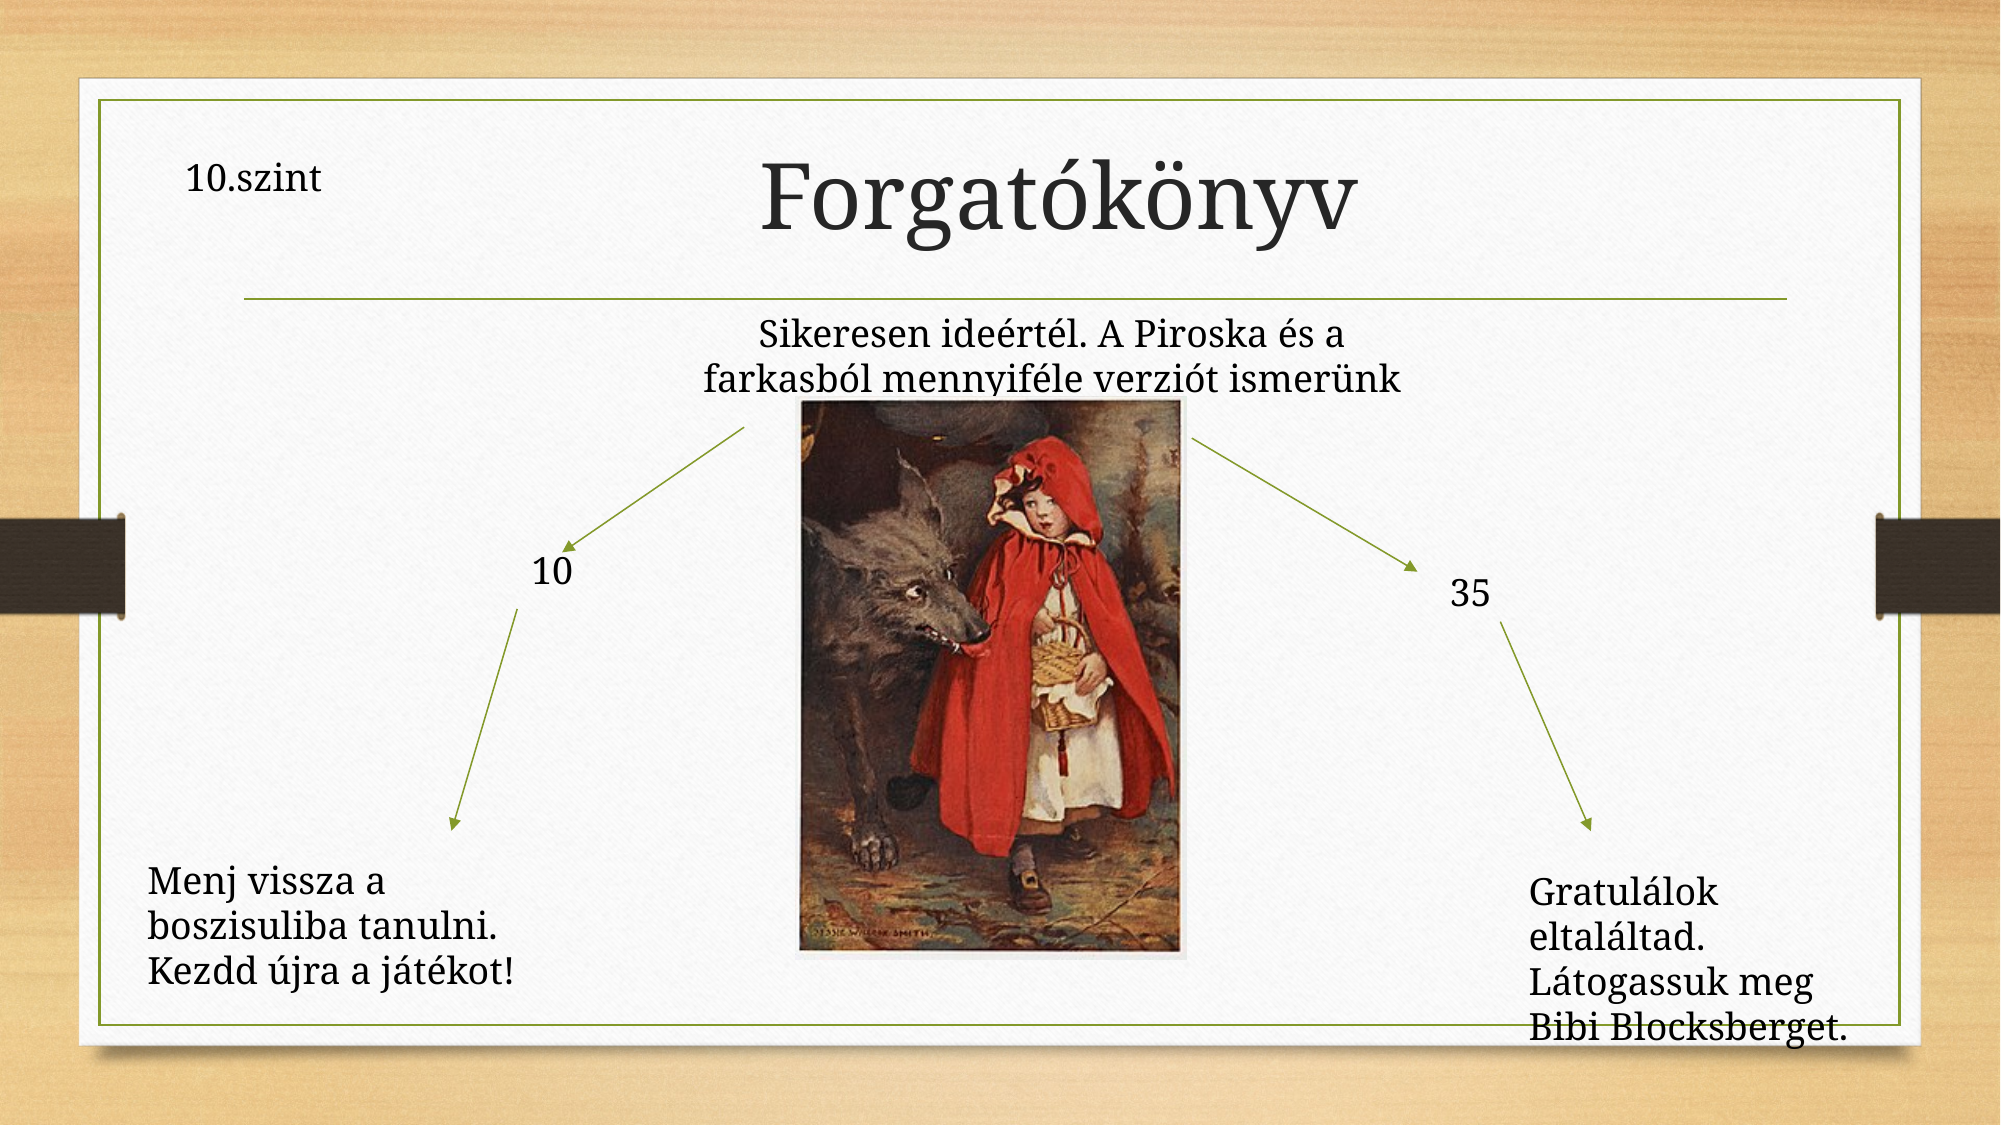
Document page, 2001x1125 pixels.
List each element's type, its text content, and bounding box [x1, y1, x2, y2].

text_box 10 [516, 539, 795, 600]
text_box Menj vissza a boszisuliba tanulni. Kezdd újra a játékot! [132, 849, 538, 999]
text_box Sikeresen ideértél. A Piroska és a farkasból mennyiféle verziót ismerünk legalább? [687, 302, 1418, 452]
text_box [1500, 621, 1592, 832]
text_box Gratulálok eltaláltad. Látogassuk meg Bibi Blocksberget. [1513, 860, 1906, 1056]
text_box 10.szint [170, 146, 820, 207]
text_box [1191, 437, 1418, 572]
title Forgatókönyv [330, 91, 1788, 295]
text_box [561, 426, 745, 553]
picture [0, 0, 2001, 1125]
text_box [451, 608, 518, 832]
text_box 35 [1434, 561, 1747, 622]
